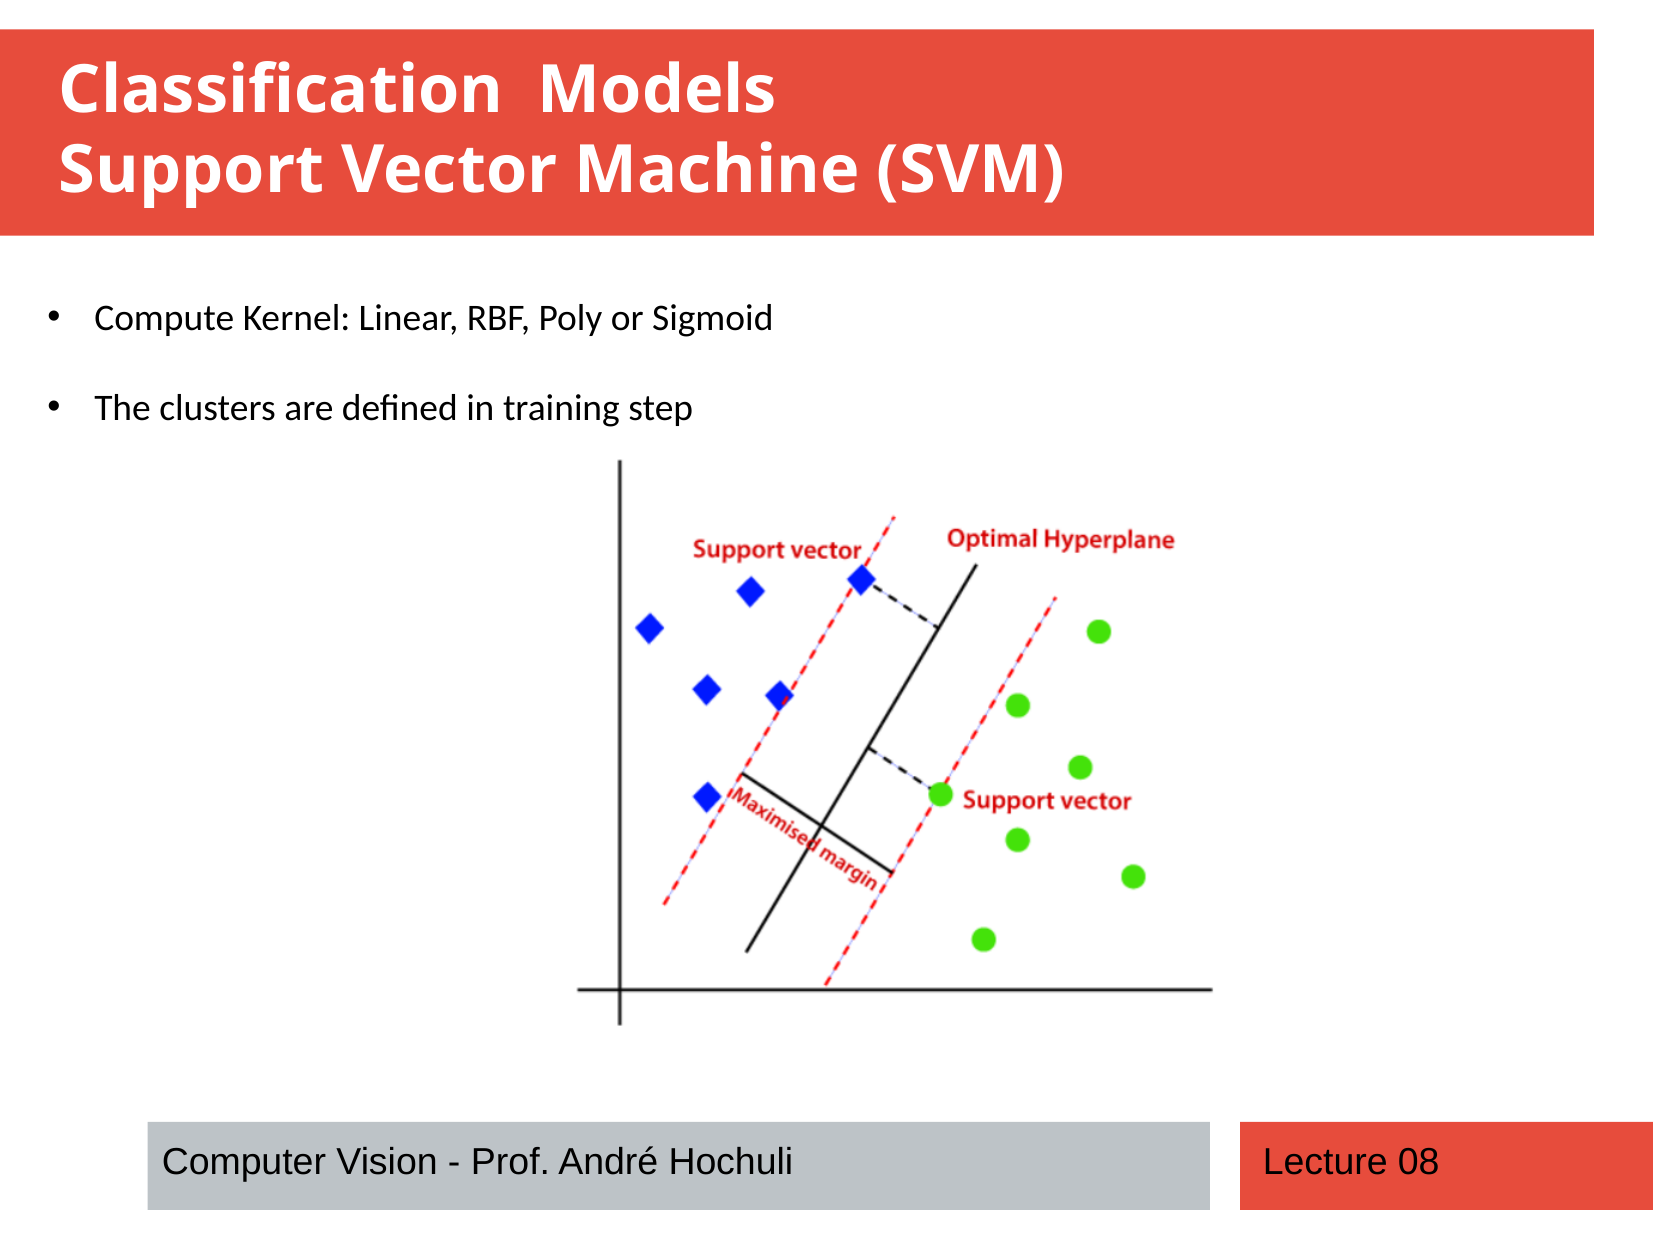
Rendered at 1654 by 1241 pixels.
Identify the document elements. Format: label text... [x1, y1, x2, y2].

text_box Classification Models Support Vector Machine (SVM) [58, 58, 1594, 206]
text_box Compute Kernel: Linear, RBF, Poly or Sigmoid The clusters are defined in training step [32, 285, 1594, 436]
text_box Lecture 08 [1248, 1129, 1623, 1189]
picture [554, 437, 1249, 1047]
text_box Computer Vision - Prof. André Hochuli [147, 1129, 1205, 1189]
